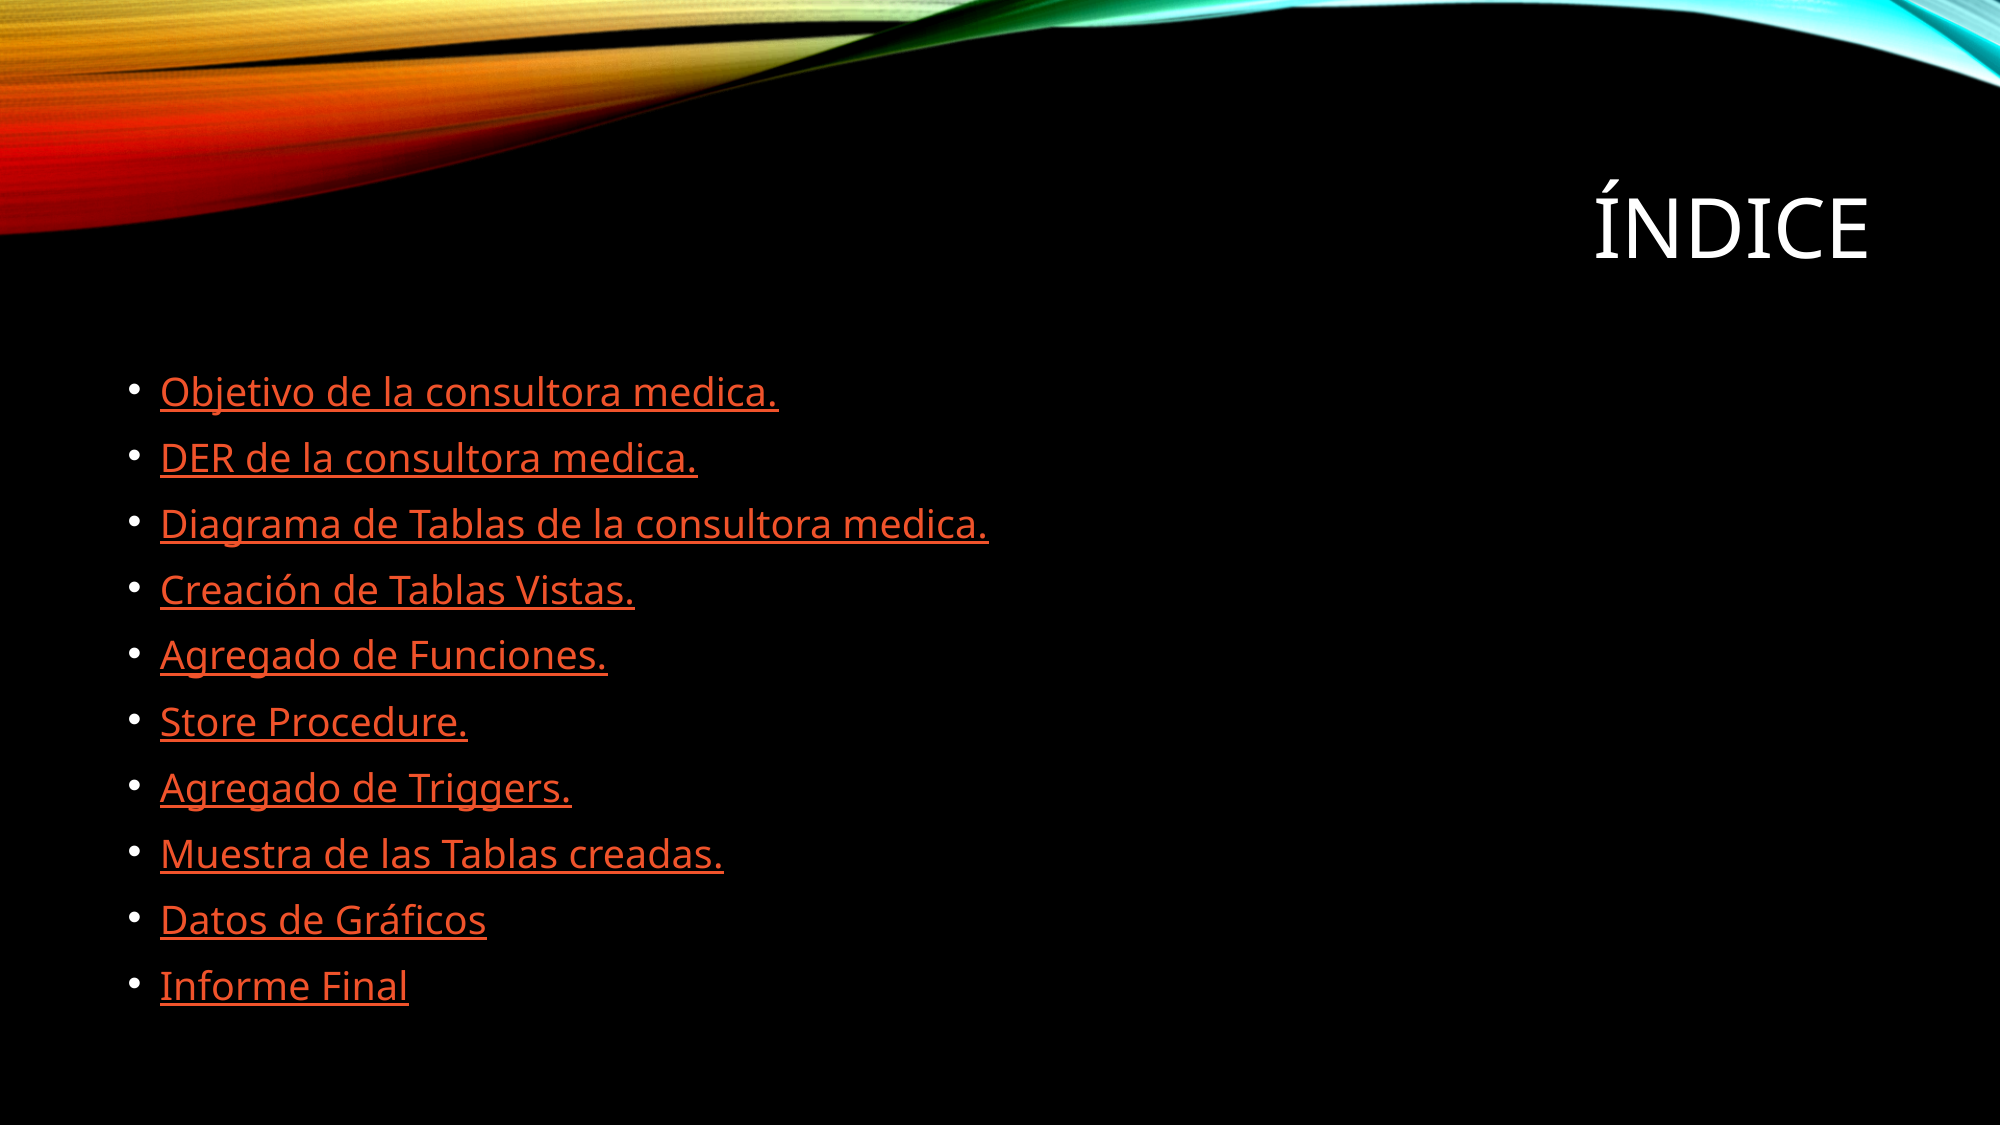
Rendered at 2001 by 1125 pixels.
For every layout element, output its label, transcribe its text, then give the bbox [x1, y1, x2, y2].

picture [0, 0, 2000, 237]
list Objetivo de la consultora medica. DER de la consultora medica. Diagrama de Tablas de la consultora medica. Creación de Tablas Vistas. Agregado de Funciones. Store Procedure. Agregado de Triggers. Muestra de las Tablas creadas. Datos de Gráficos Informe Final [112, 360, 1888, 1021]
title Índice [474, 125, 1888, 338]
